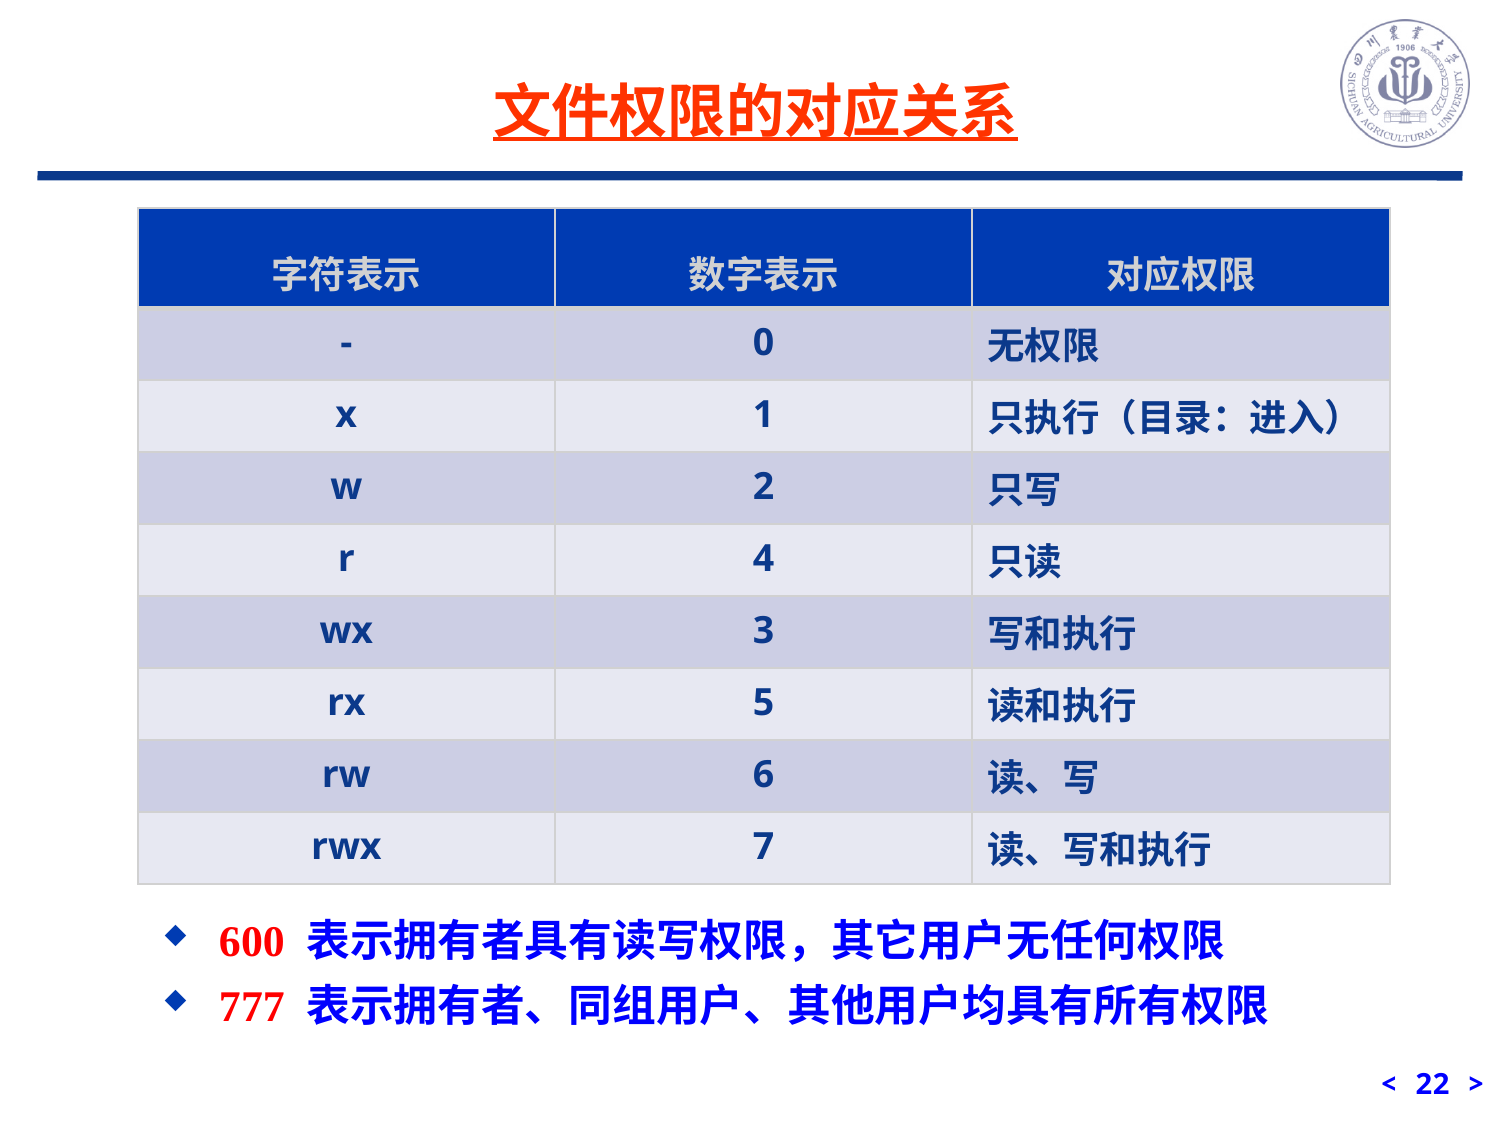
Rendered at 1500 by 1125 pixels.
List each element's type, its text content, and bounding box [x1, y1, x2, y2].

table_cell 6 [556, 741, 971, 811]
table_cell 只执行（目录：进入） [973, 381, 1389, 451]
table_cell wx [139, 597, 554, 667]
table_cell 1 [556, 381, 971, 451]
table_cell 0 [556, 311, 971, 379]
table_cell 写和执行 [973, 597, 1389, 667]
table_cell x [139, 381, 554, 451]
table_cell 3 [556, 597, 971, 667]
table_cell 4 [556, 525, 971, 595]
table_header 字符表示 [139, 209, 554, 306]
table_cell rwx [139, 813, 554, 883]
table_cell 7 [556, 813, 971, 883]
table_header 数字表示 [556, 209, 971, 306]
table_cell 2 [556, 453, 971, 523]
table_cell r [139, 525, 554, 595]
table_cell w [139, 453, 554, 523]
table_cell 读、写和执行 [973, 813, 1389, 883]
table_header 对应权限 [973, 209, 1389, 306]
table_cell 读和执行 [973, 669, 1389, 739]
table_cell rw [139, 741, 554, 811]
table_cell 读、写 [973, 741, 1389, 811]
table_cell 5 [556, 669, 971, 739]
table_cell 只读 [973, 525, 1389, 595]
table_cell 无权限 [973, 311, 1389, 379]
table_cell - [139, 311, 554, 379]
table_cell rx [139, 669, 554, 739]
text_box 600 表示拥有者具有读写权限，其它用户无任何权限 777 表示拥有者、同组用户、其他用户均具有所有权限 [147, 905, 1463, 1066]
table_cell 只写 [973, 453, 1389, 523]
title 文件权限的对应关系 [478, 66, 1129, 153]
